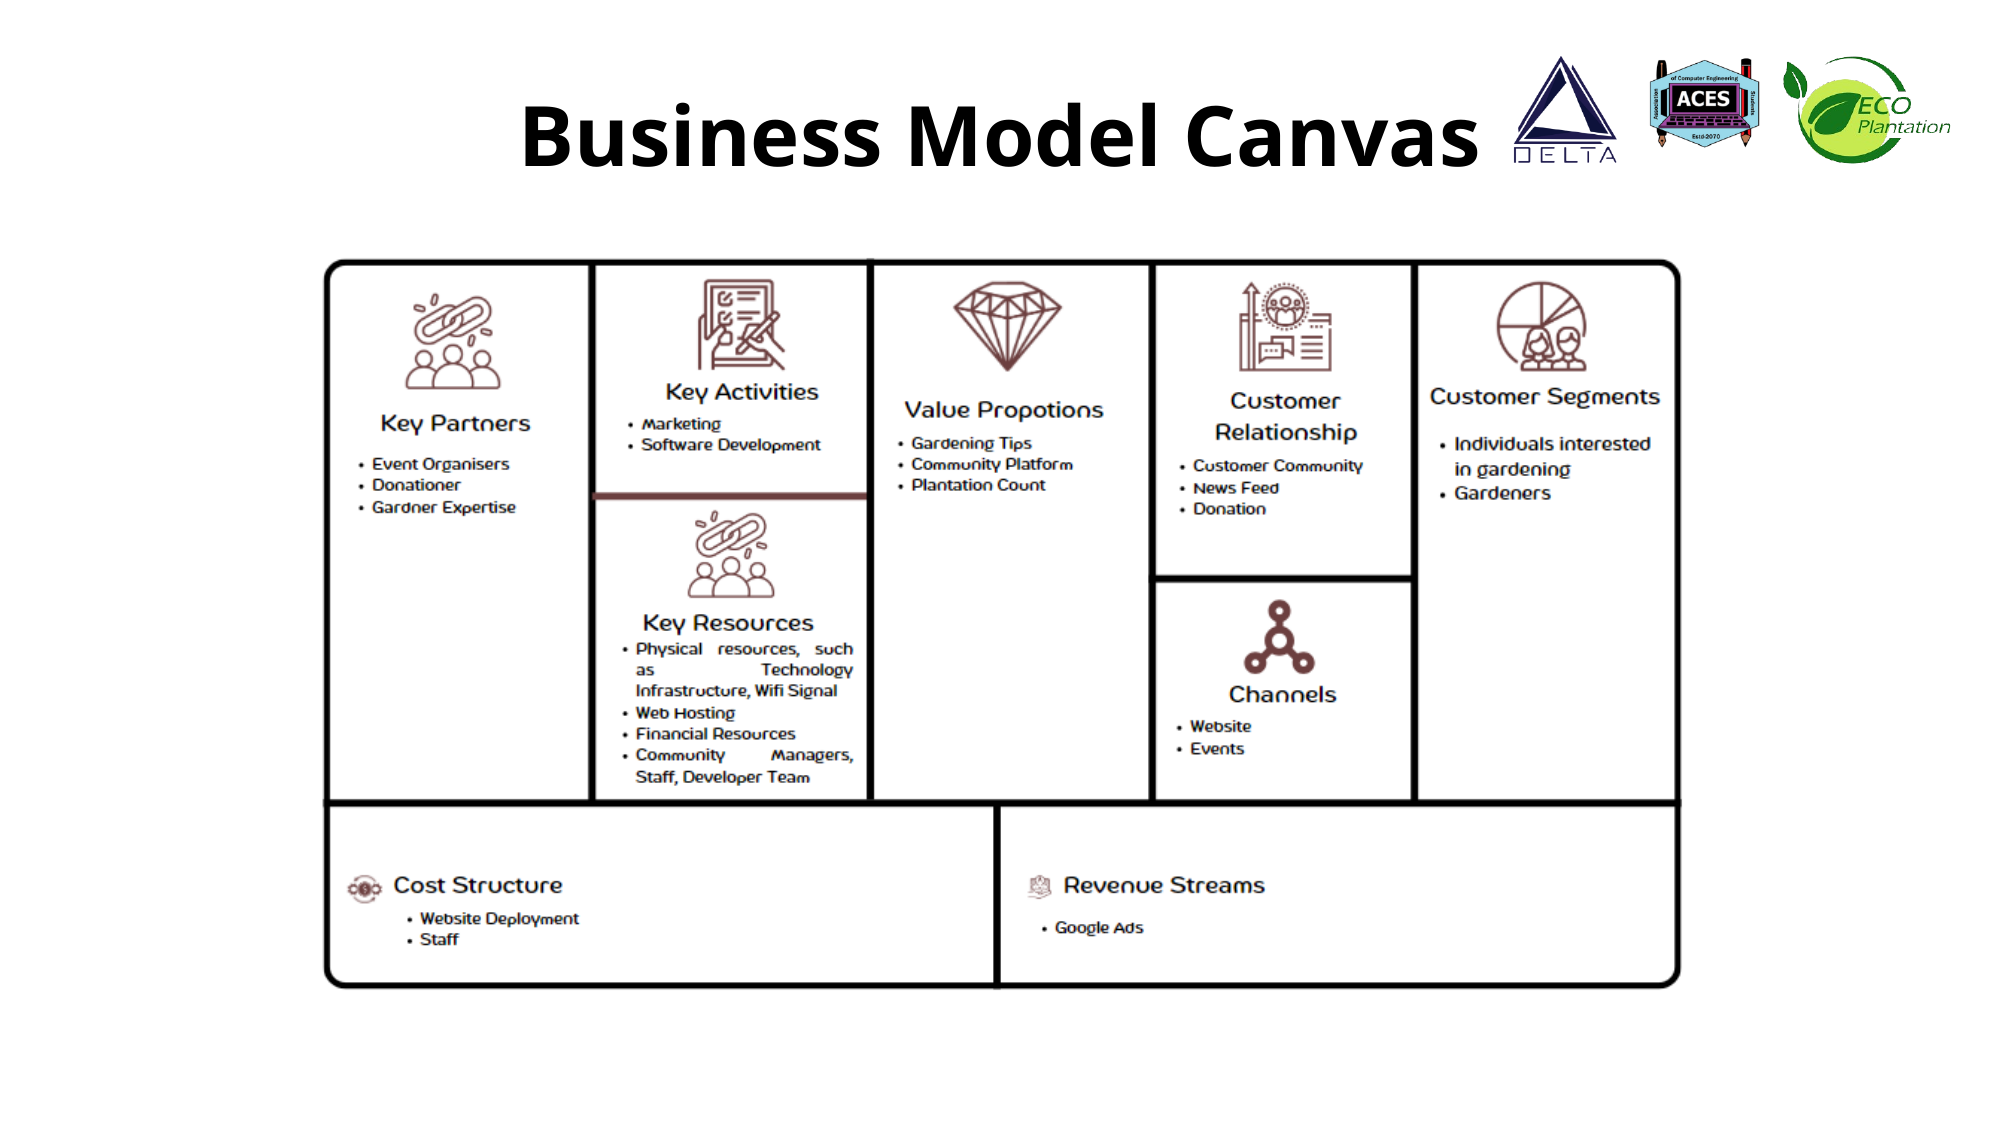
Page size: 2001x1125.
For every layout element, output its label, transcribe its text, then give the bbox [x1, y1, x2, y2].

text_box Business Model Canvas [424, 76, 1575, 191]
text_box [1774, 46, 1959, 175]
picture [1500, 54, 1762, 167]
picture [308, 245, 1691, 1005]
